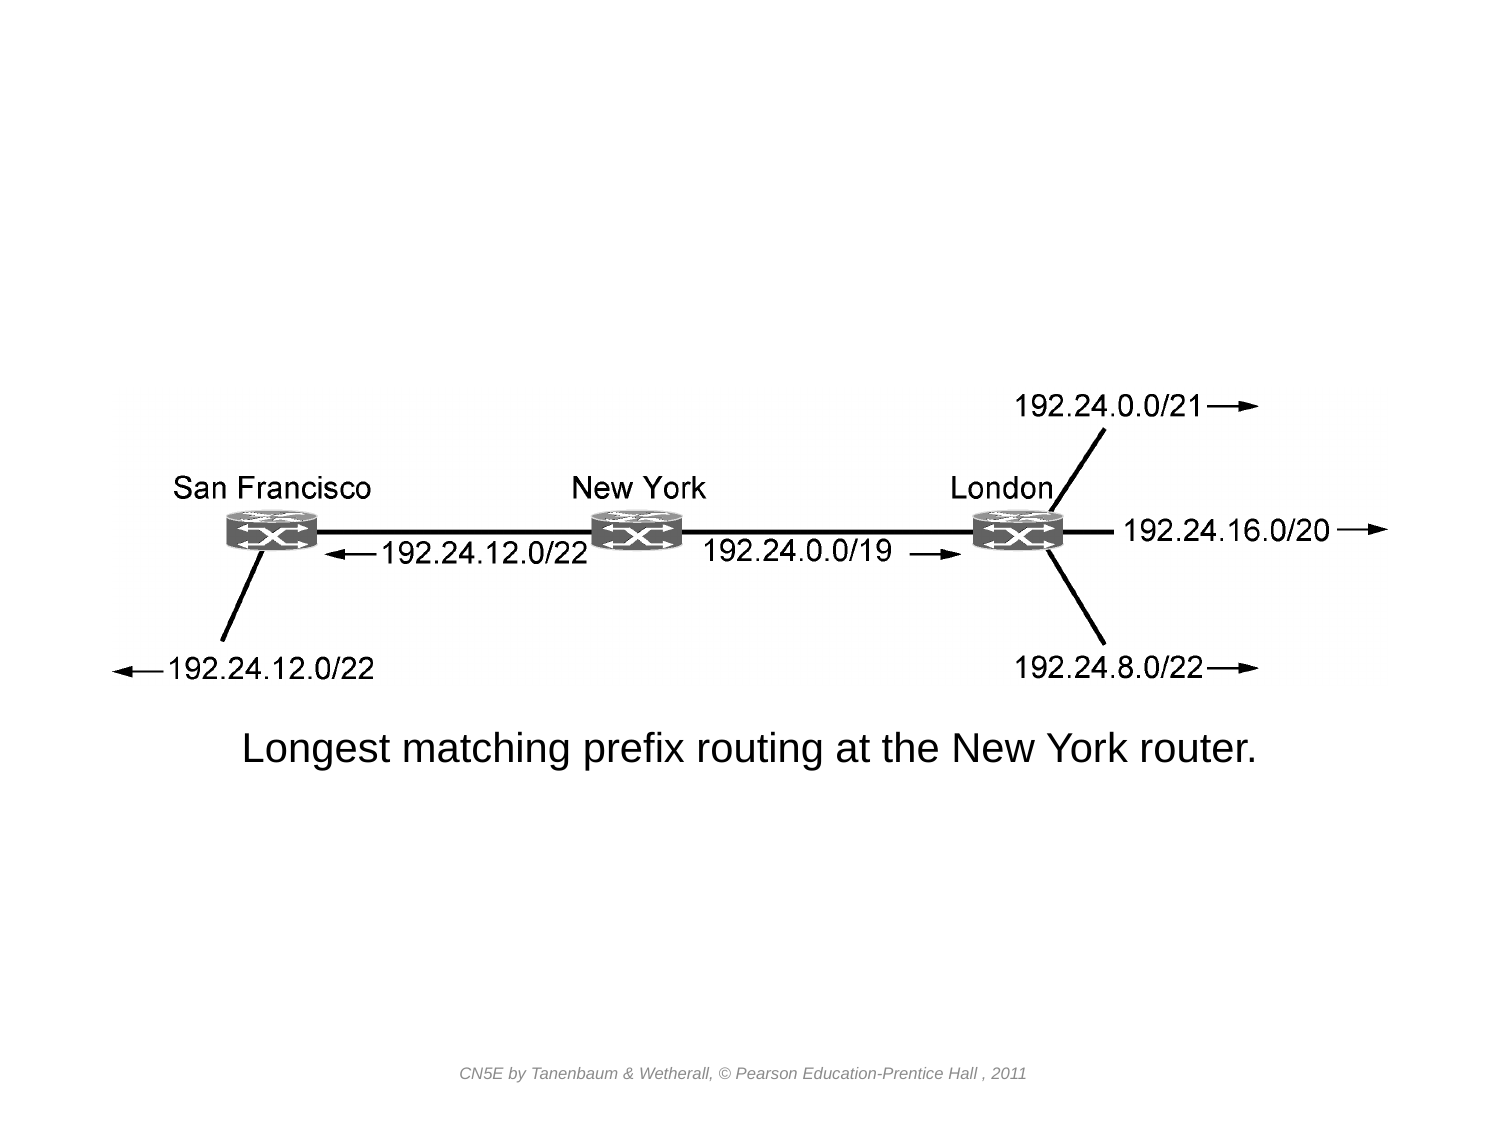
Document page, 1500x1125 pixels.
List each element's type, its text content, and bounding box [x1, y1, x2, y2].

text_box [112, 387, 1388, 775]
footer CN5E by Tanenbaum & Wetherall, © Pearson Education-Prentice Hall , 2011 [300, 1042, 1188, 1103]
